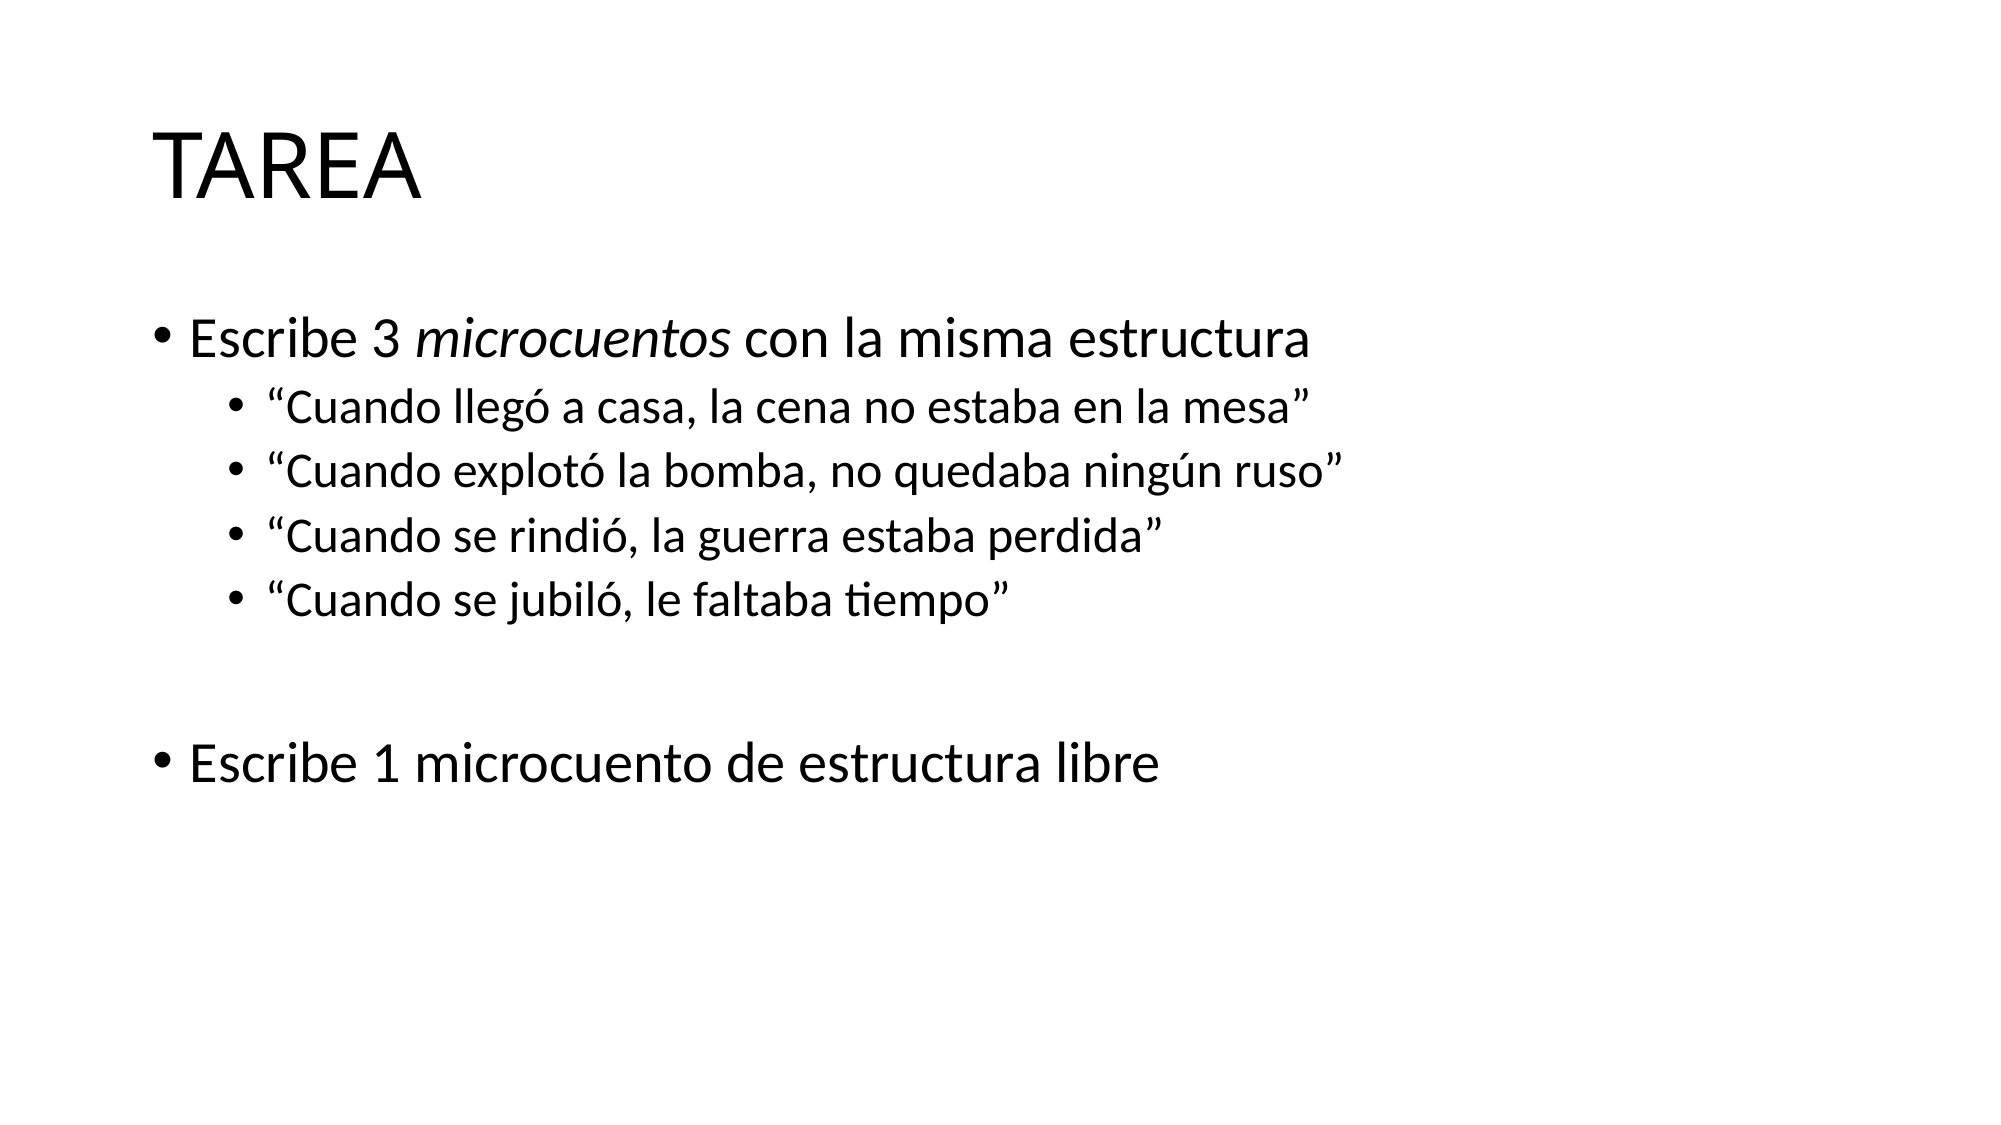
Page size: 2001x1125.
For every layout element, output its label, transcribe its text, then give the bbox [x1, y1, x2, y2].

title TAREA [137, 59, 1863, 278]
list Escribe 3 microcuentos con la misma estructura “Cuando llegó a casa, la cena no estaba en la mesa” “Cuando explotó la bomba, no quedaba ningún ruso” “Cuando se rindió, la guerra estaba perdida” “Cuando se jubiló, le faltaba tiempo” Escribe 1 microcuento de estructura libre [137, 299, 1863, 1014]
